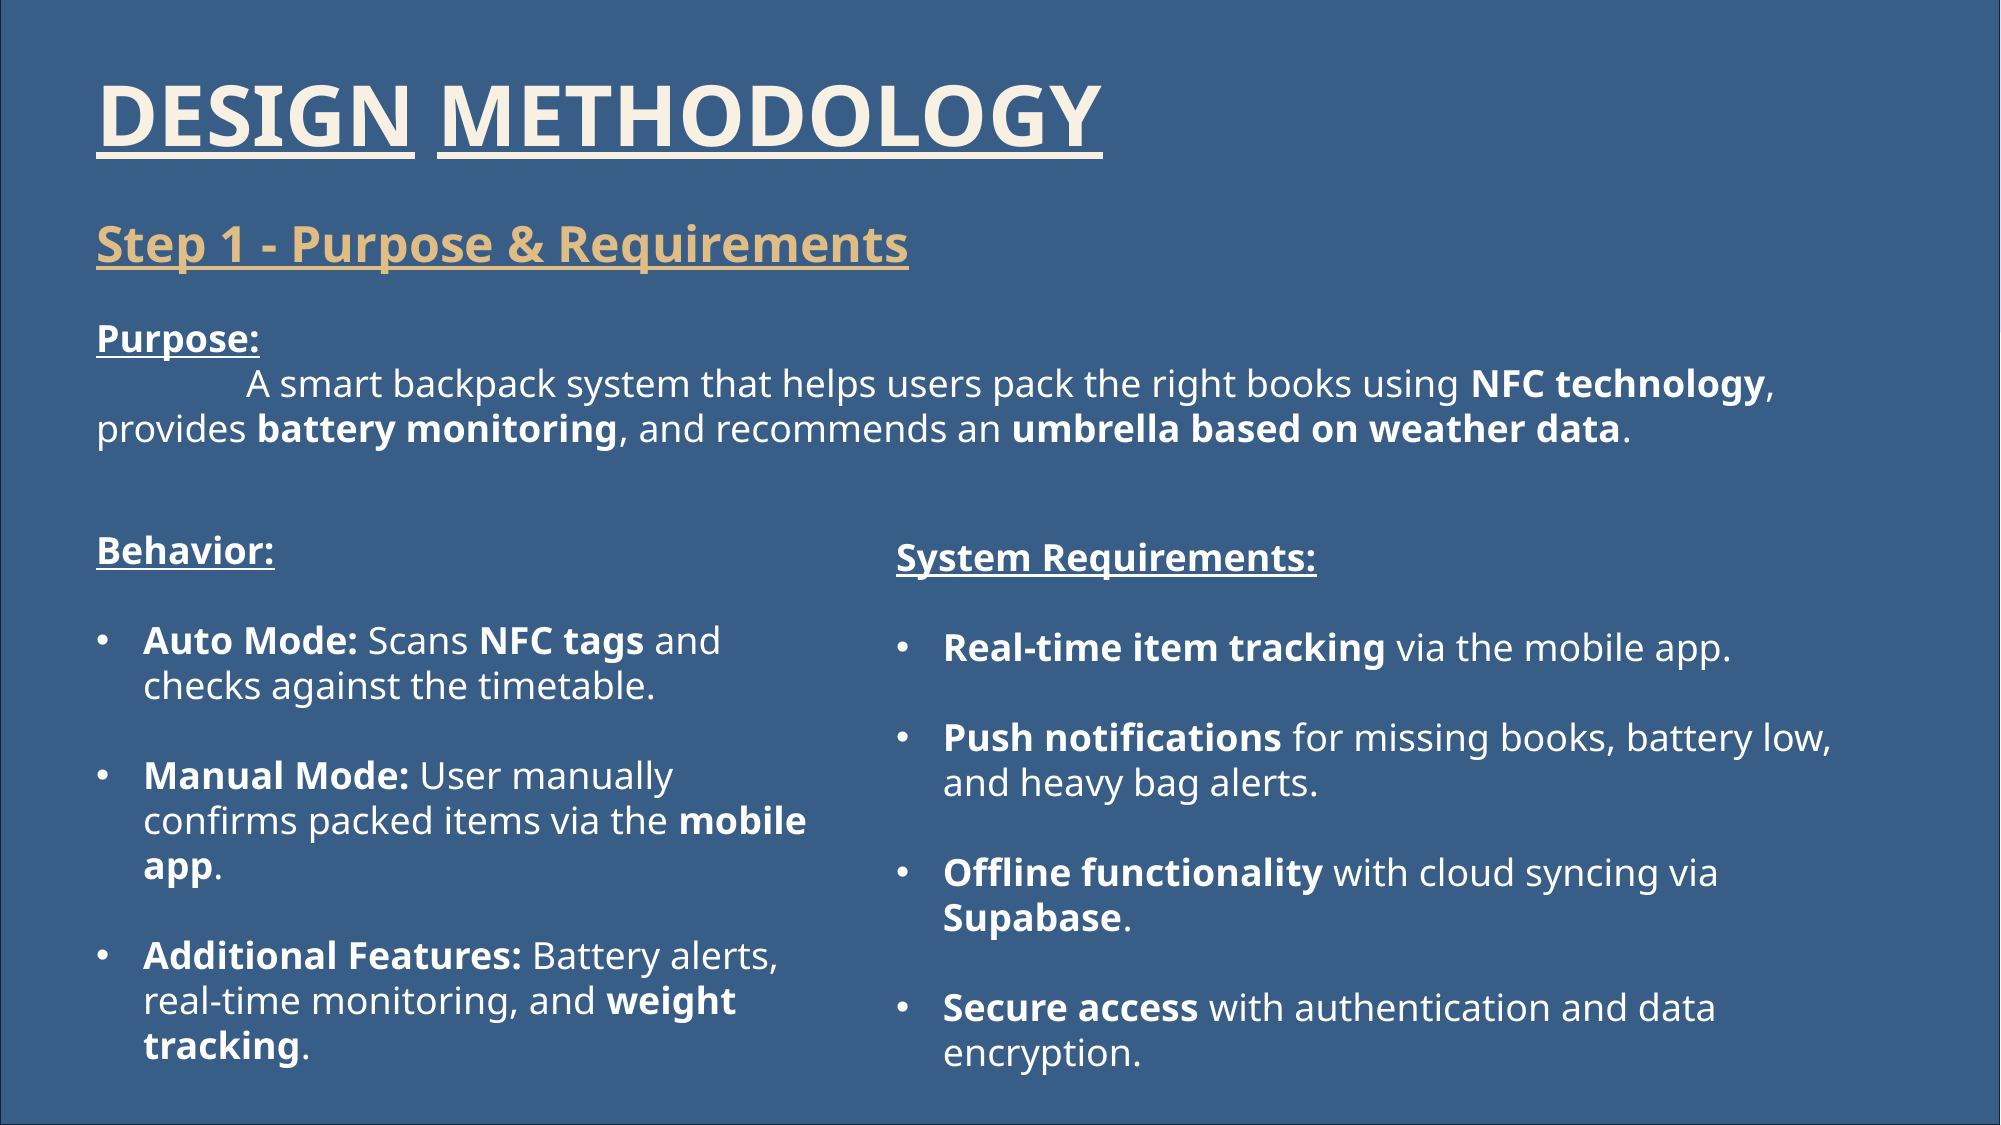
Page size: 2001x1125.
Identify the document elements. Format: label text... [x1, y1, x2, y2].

list Step 1 - Purpose & Requirements [81, 204, 1821, 262]
text_box Behavior: Auto Mode: Scans NFC tags and checks against the timetable. Manual Mode: User manually confirms packed items via the mobile app. Additional Features: Battery alerts, real-time monitoring, and weight tracking. [81, 519, 851, 1075]
text_box Purpose: A smart backpack system that helps users pack the right books using NFC technology, provides battery monitoring, and recommends an umbrella based on weather data. [81, 307, 1945, 458]
text_box [0, 0, 2000, 1125]
title DESIGN METHODOLOGY [81, 65, 1680, 172]
text_box System Requirements: Real-time item tracking via the mobile app. Push notifications for missing books, battery low, and heavy bag alerts. Offline functionality with cloud syncing via Supabase. Secure access with authentication and data encryption. [881, 526, 1919, 1082]
